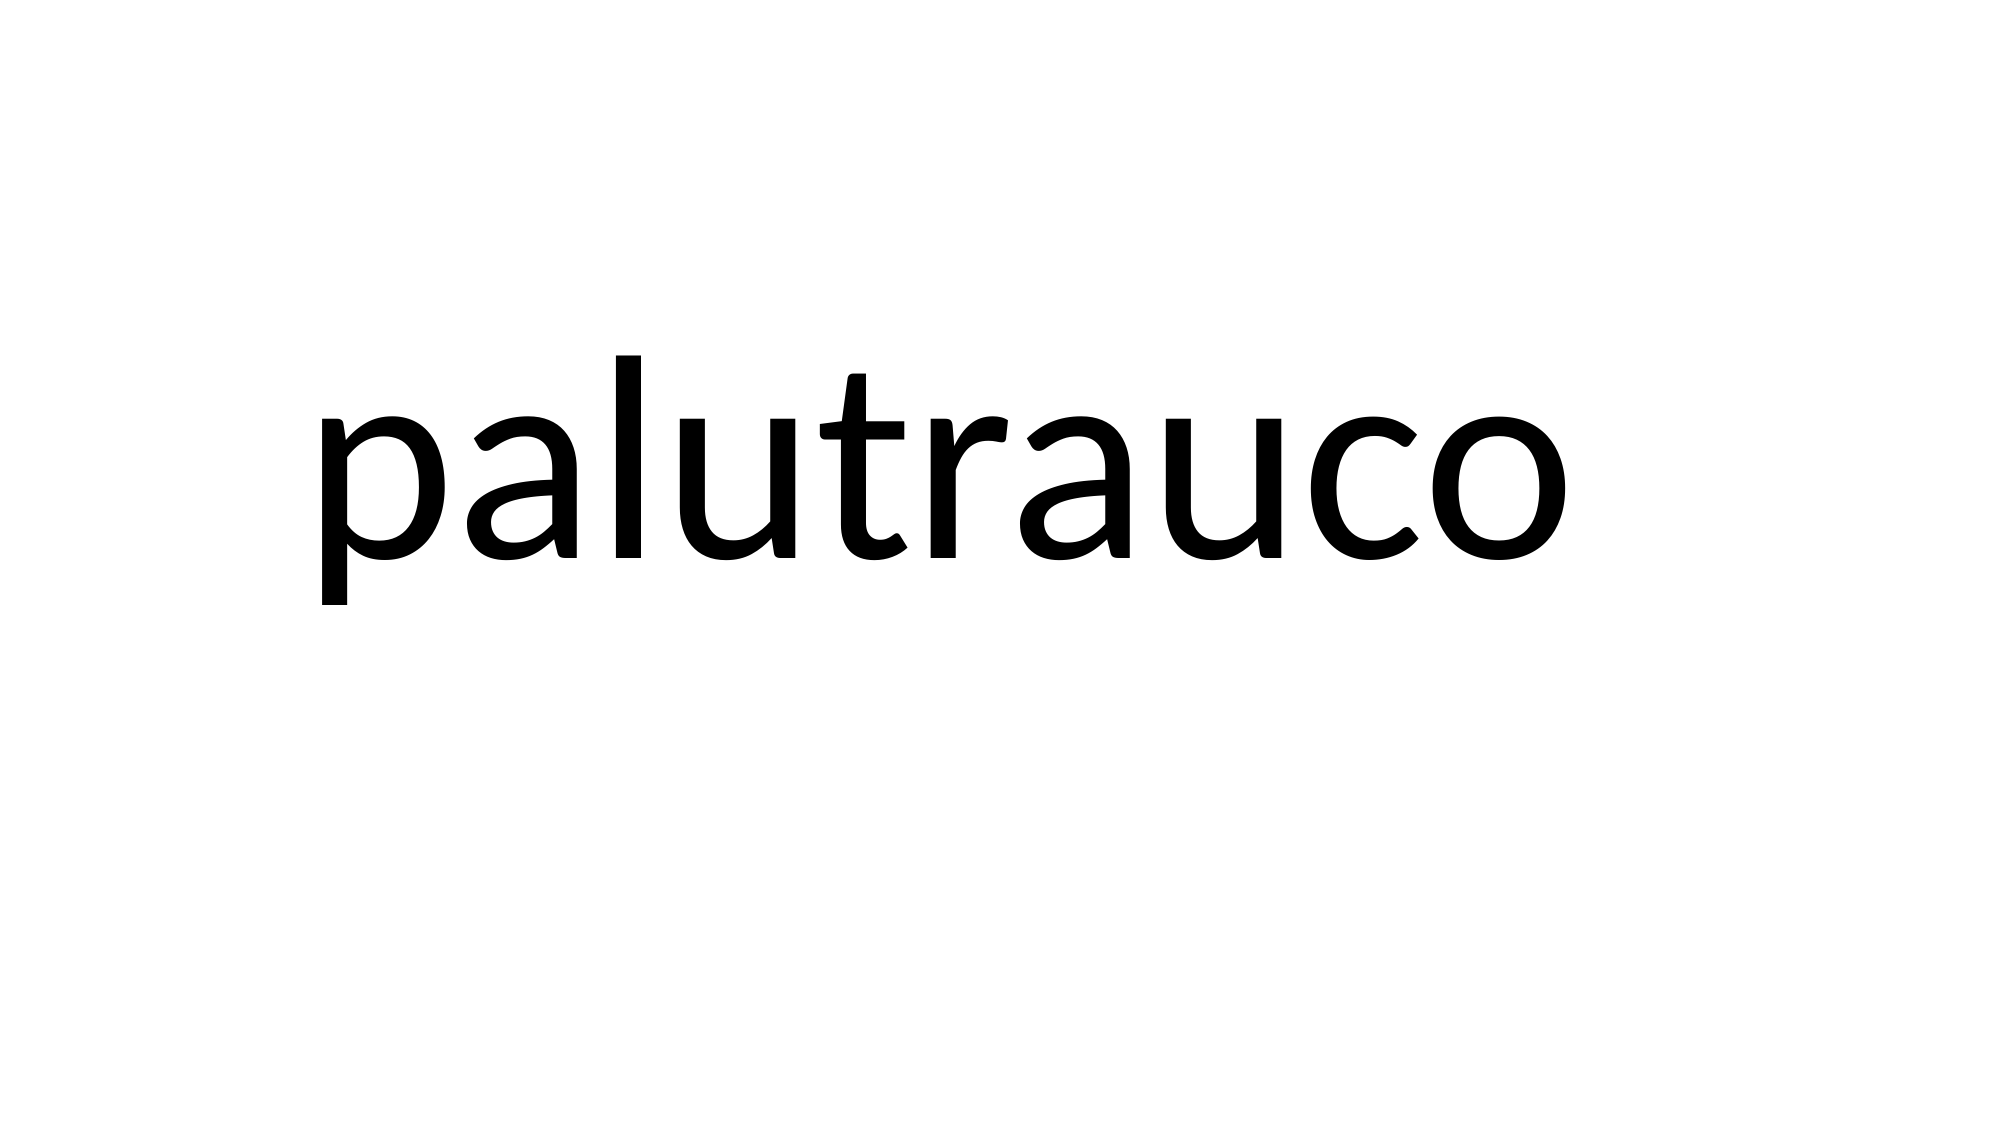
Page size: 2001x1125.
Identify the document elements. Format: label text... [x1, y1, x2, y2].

list palutrauco [137, 299, 1863, 1014]
